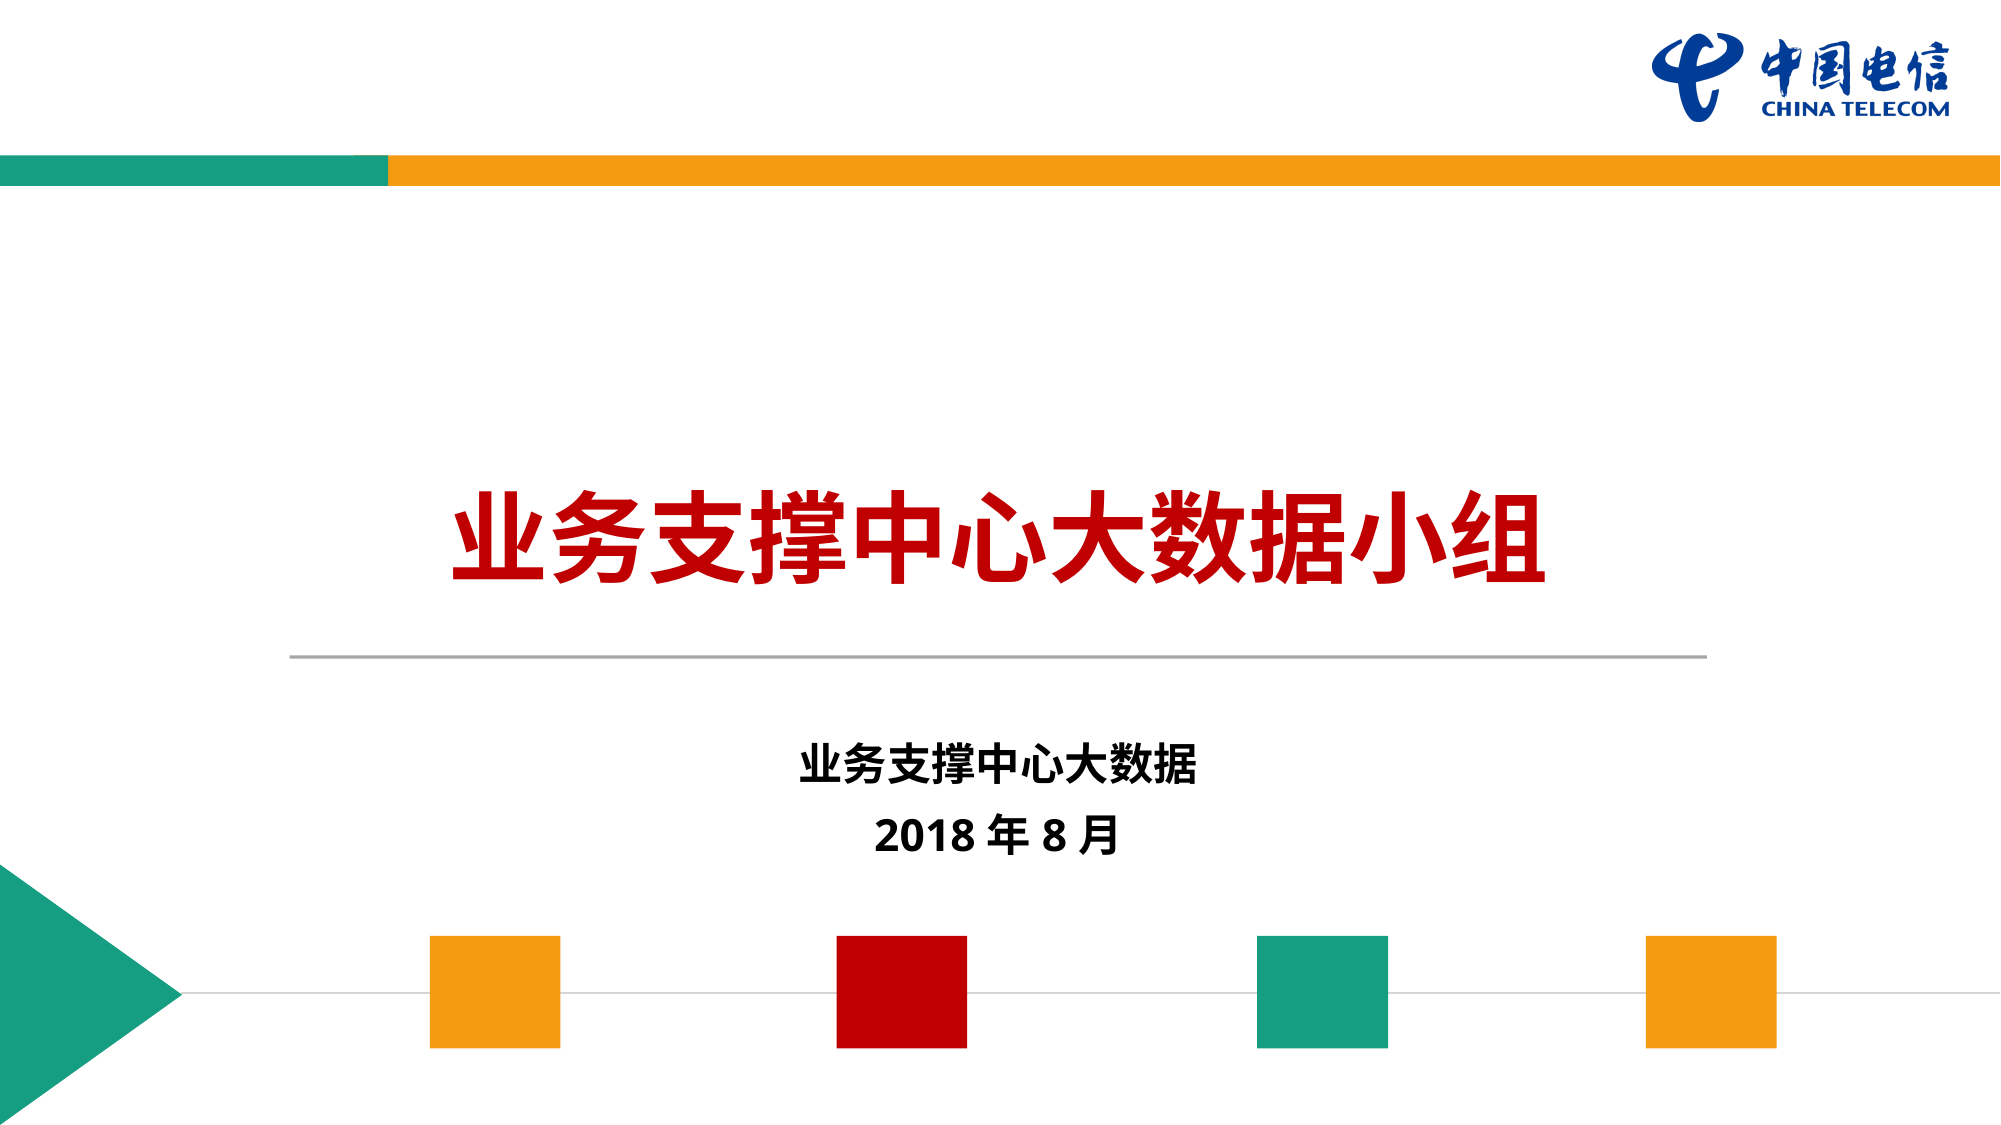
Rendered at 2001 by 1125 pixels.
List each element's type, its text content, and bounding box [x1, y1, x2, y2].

picture [1652, 33, 1949, 122]
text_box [0, 864, 2000, 1125]
text_box 业务支撑中心大数据小组 [96, 294, 1901, 657]
text_box 业务支撑中心大数据 2018年8月 [575, 688, 1421, 864]
